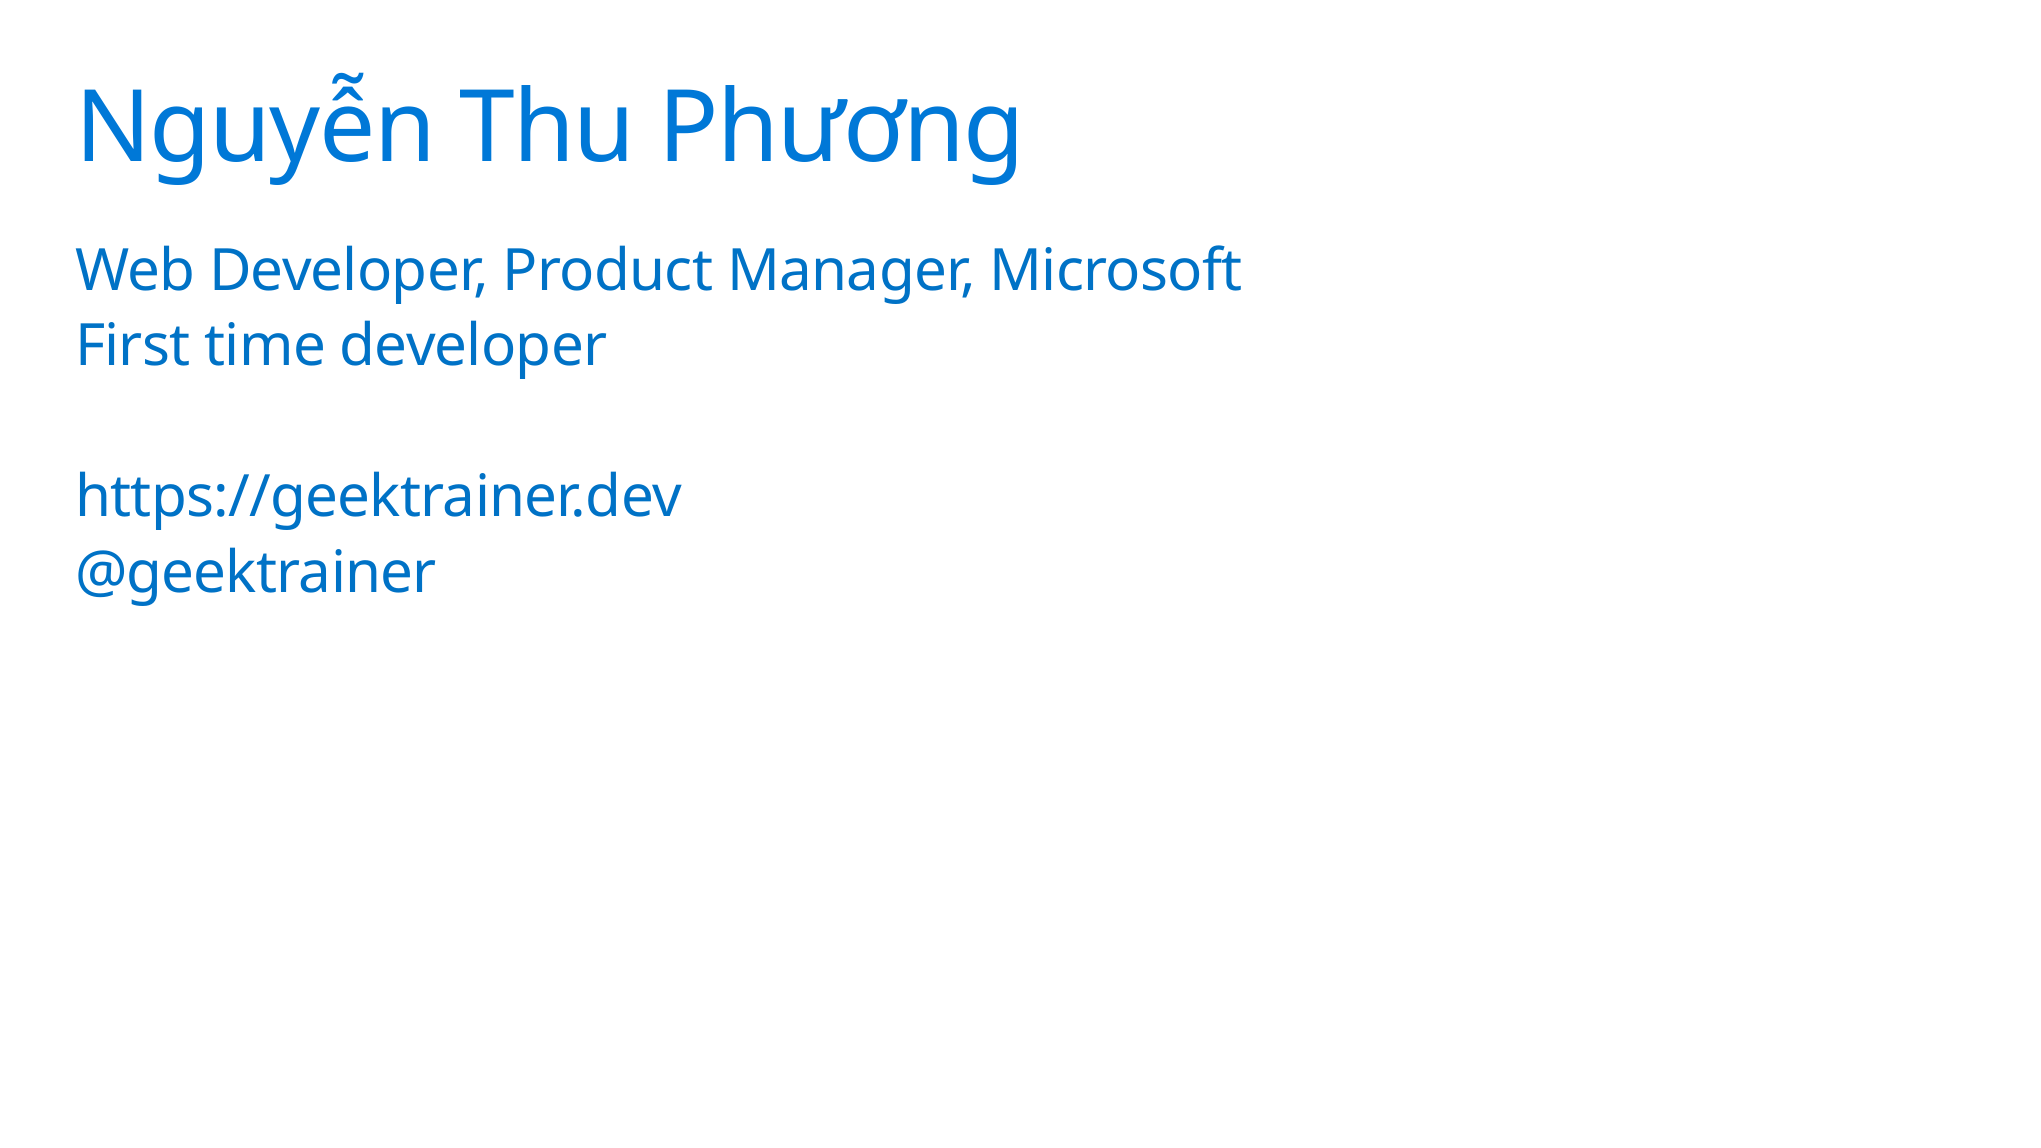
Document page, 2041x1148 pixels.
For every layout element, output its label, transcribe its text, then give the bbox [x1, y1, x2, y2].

list Web Developer, Product Manager, Microsoft First time developer https://geektrainer.dev @geektrainer [60, 225, 1980, 624]
title Nguyễn Thu Phương [60, 60, 1980, 210]
